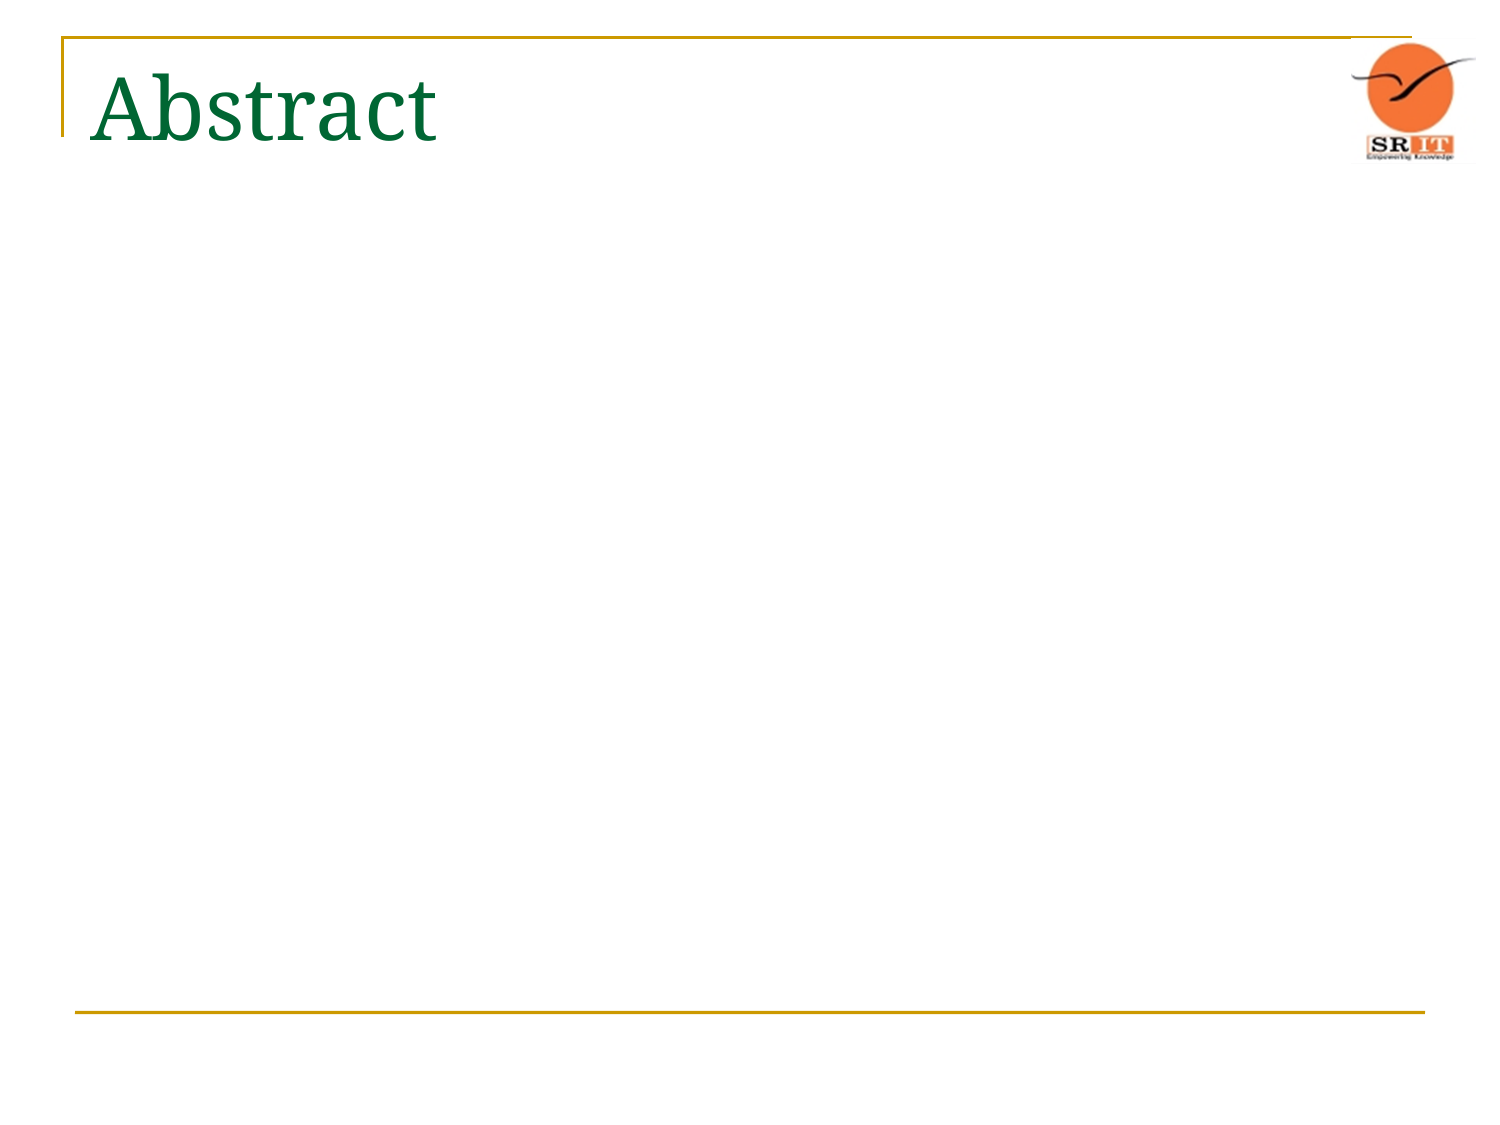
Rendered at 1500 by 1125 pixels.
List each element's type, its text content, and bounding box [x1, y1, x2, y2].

picture [1350, 37, 1477, 165]
title Abstract [74, 45, 1426, 233]
